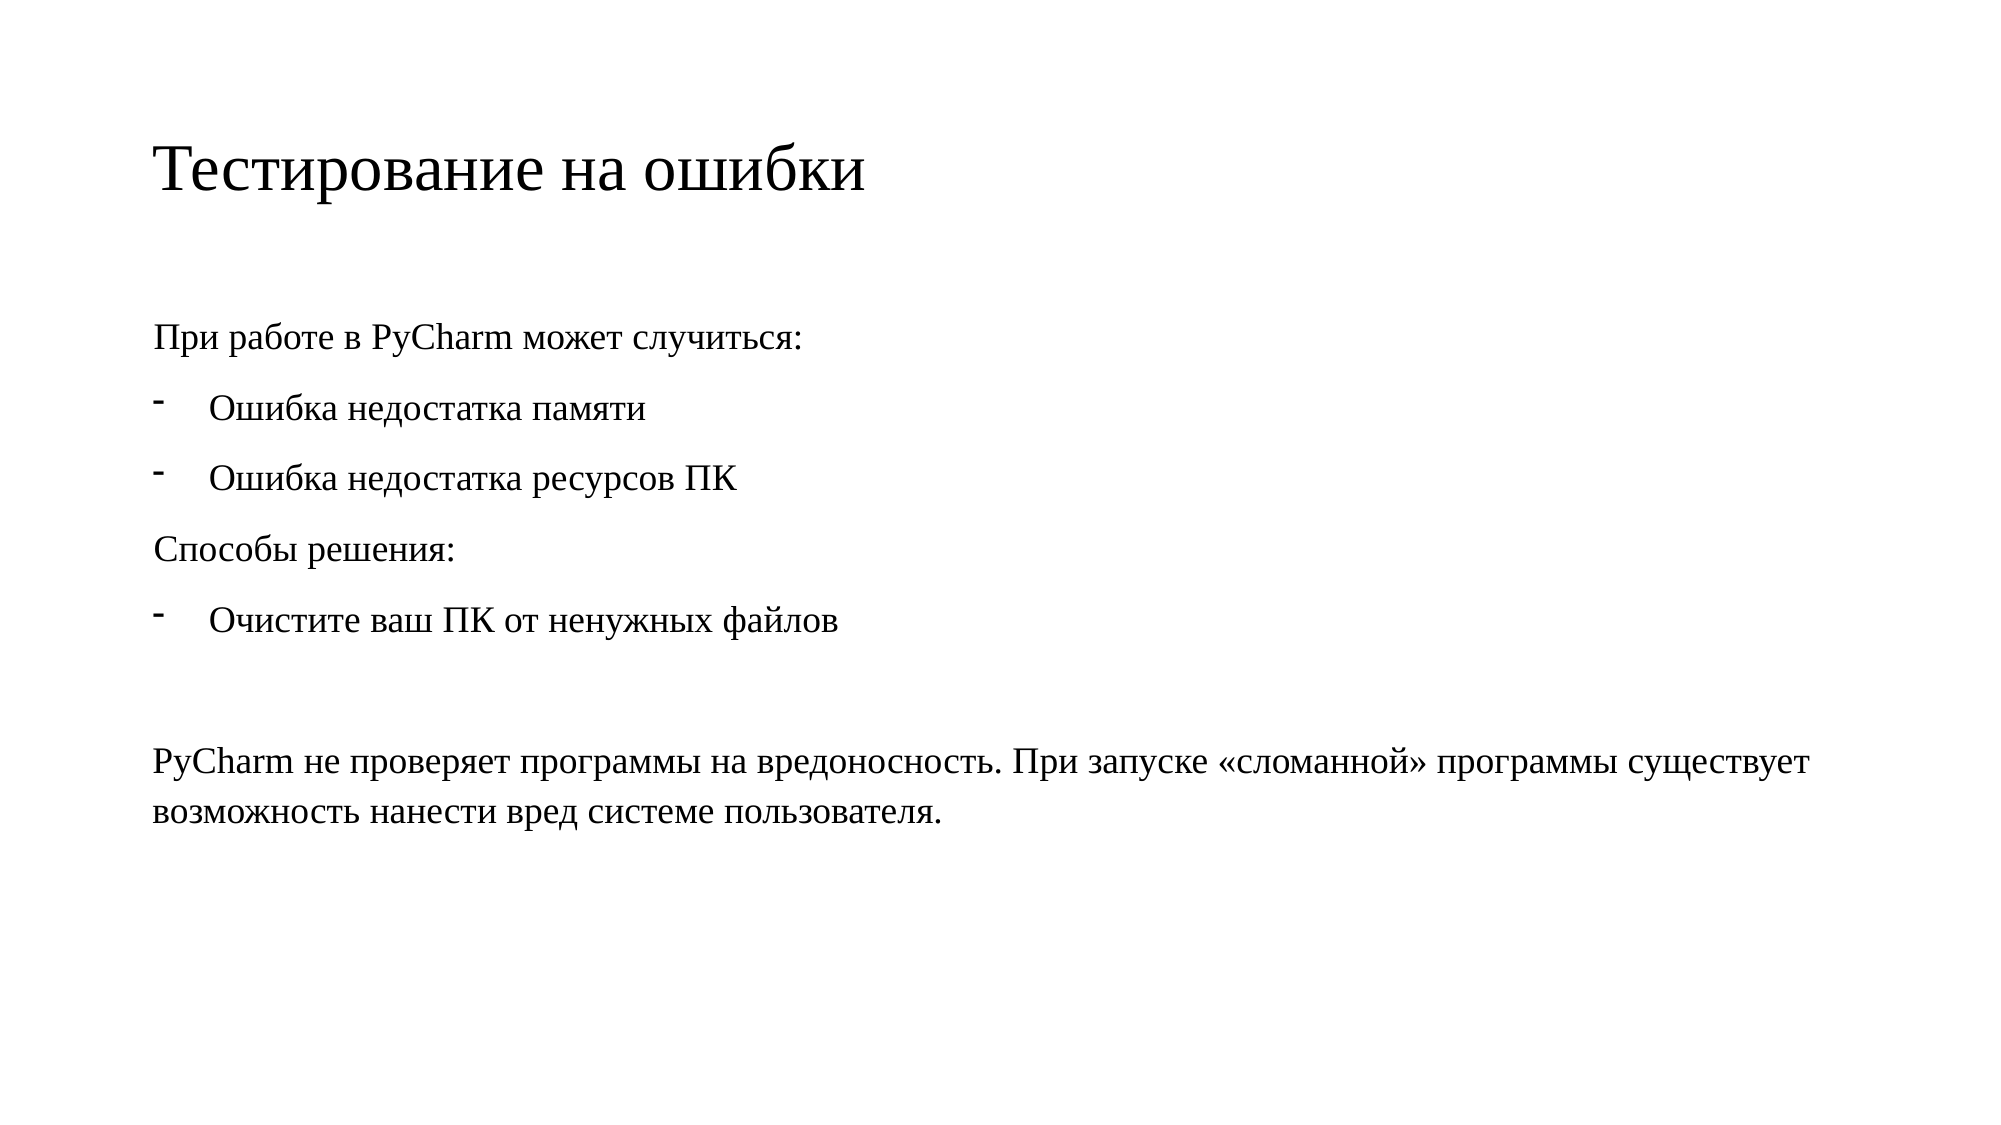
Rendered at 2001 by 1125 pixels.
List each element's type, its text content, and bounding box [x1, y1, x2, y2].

title Тестирование на ошибки [137, 59, 1863, 278]
list При работе в PyCharm может случиться: Ошибка недостатка памяти Ошибка недостатка ресурсов ПК Способы решения: Очистите ваш ПК от ненужных файлов PyCharm не проверяет программы на вредоносность. При запуске «сломанной» программы существует возможность нанести вред системе пользователя. [137, 299, 1863, 1014]
